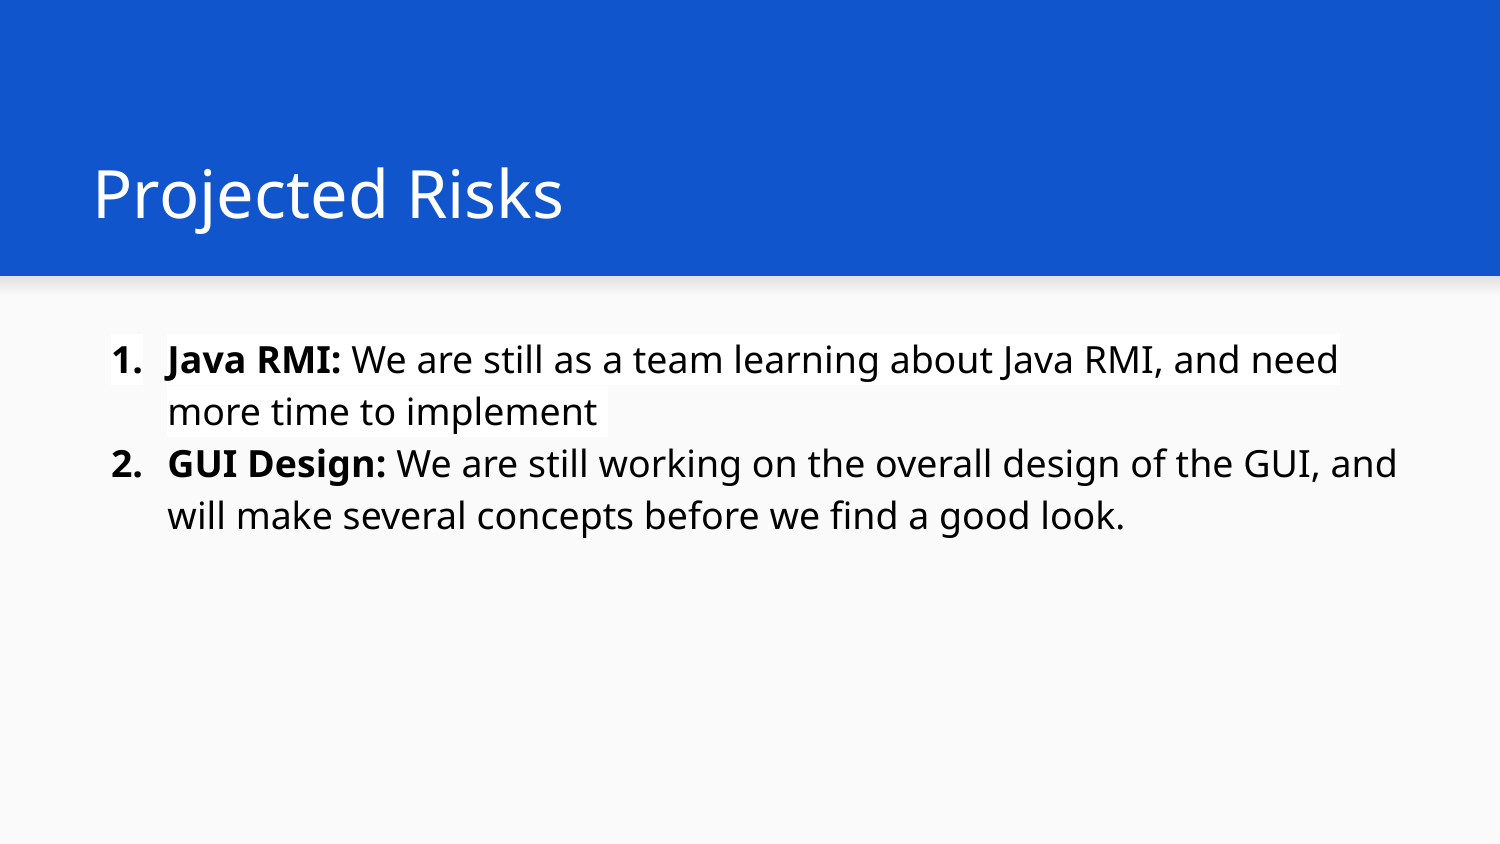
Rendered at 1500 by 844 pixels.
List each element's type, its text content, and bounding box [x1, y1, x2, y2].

list Java RMI: We are still as a team learning about Java RMI, and need more time to implement GUI Design: We are still working on the overall design of the GUI, and will make several concepts before we find a good look. [77, 314, 1427, 760]
title Projected Risks [77, 121, 1427, 248]
